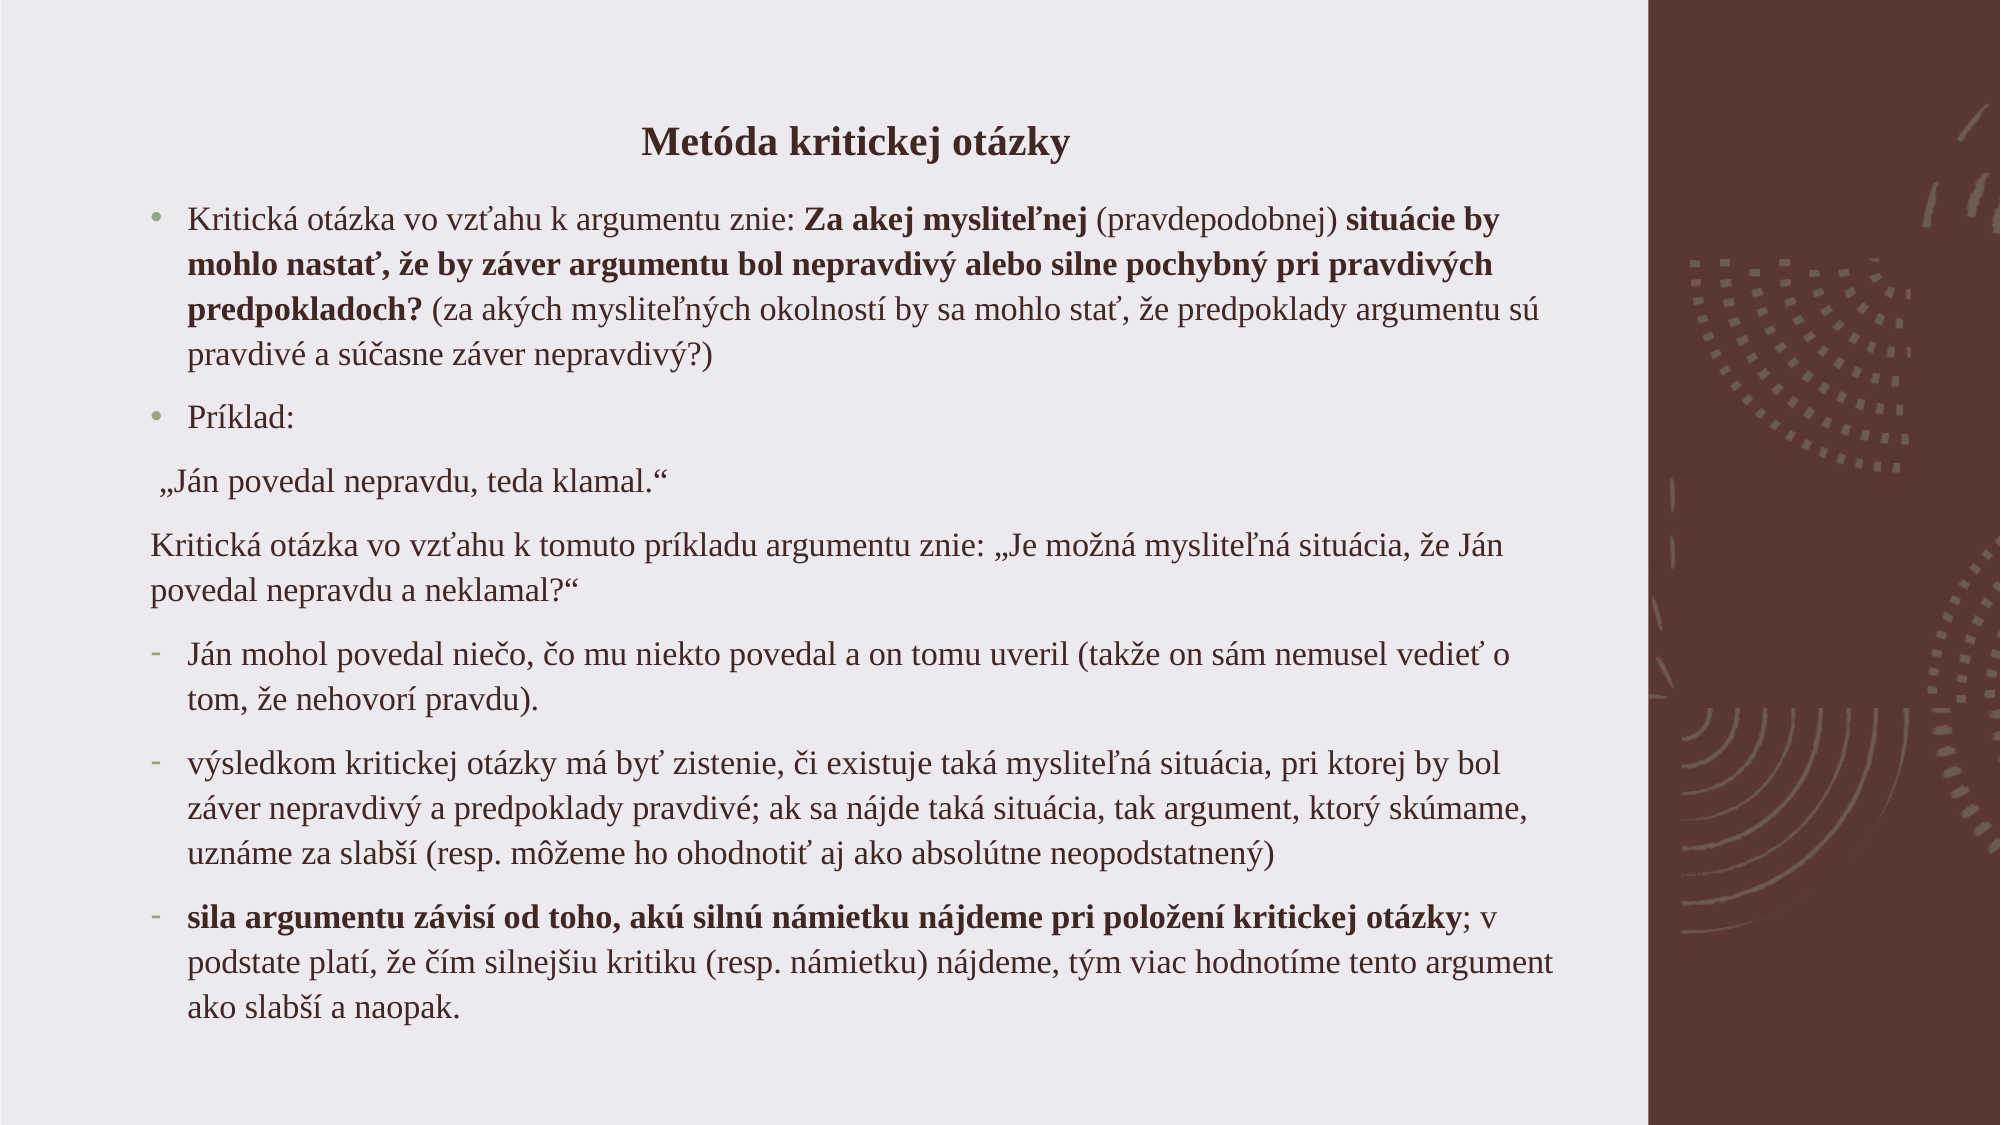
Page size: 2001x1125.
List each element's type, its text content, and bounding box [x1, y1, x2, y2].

list Kritická otázka vo vzťahu k argumentu znie: Za akej mysliteľnej (pravdepodobnej) situácie by mohlo nastať, že by záver argumentu bol nepravdivý alebo silne pochybný pri pravdivých predpokladoch? (za akých mysliteľných okolností by sa mohlo stať, že predpoklady argumentu sú pravdivé a súčasne záver nepravdivý?) Príklad: „Ján povedal nepravdu, teda klamal.“ Kritická otázka vo vzťahu k tomuto príkladu argumentu znie: „Je možná mysliteľná situácia, že Ján povedal nepravdu a neklamal?“ Ján mohol povedal niečo, čo mu niekto povedal a on tomu uveril (takže on sám nemusel vedieť o tom, že nehovorí pravdu). výsledkom kritickej otázky má byť zistenie, či existuje taká mysliteľná situácia, pri ktorej by bol záver nepravdivý a predpoklady pravdivé; ak sa nájde taká situácia, tak argument, ktorý skúmame, uznáme za slabší (resp. môžeme ho ohodnotiť aj ako absolútne neopodstatnený) sila argumentu závisí od toho, akú silnú námietku nájdeme pri položení kritickej otázky; v podstate platí, že čím silnejšiu kritiku (resp. námietku) nájdeme, tým viac hodnotíme tento argument ako slabší a naopak. [135, 184, 1573, 1034]
title Metóda kritickej otázky [137, 91, 1575, 185]
text_box [1647, 0, 2000, 1125]
text_box [0, 0, 1647, 1125]
